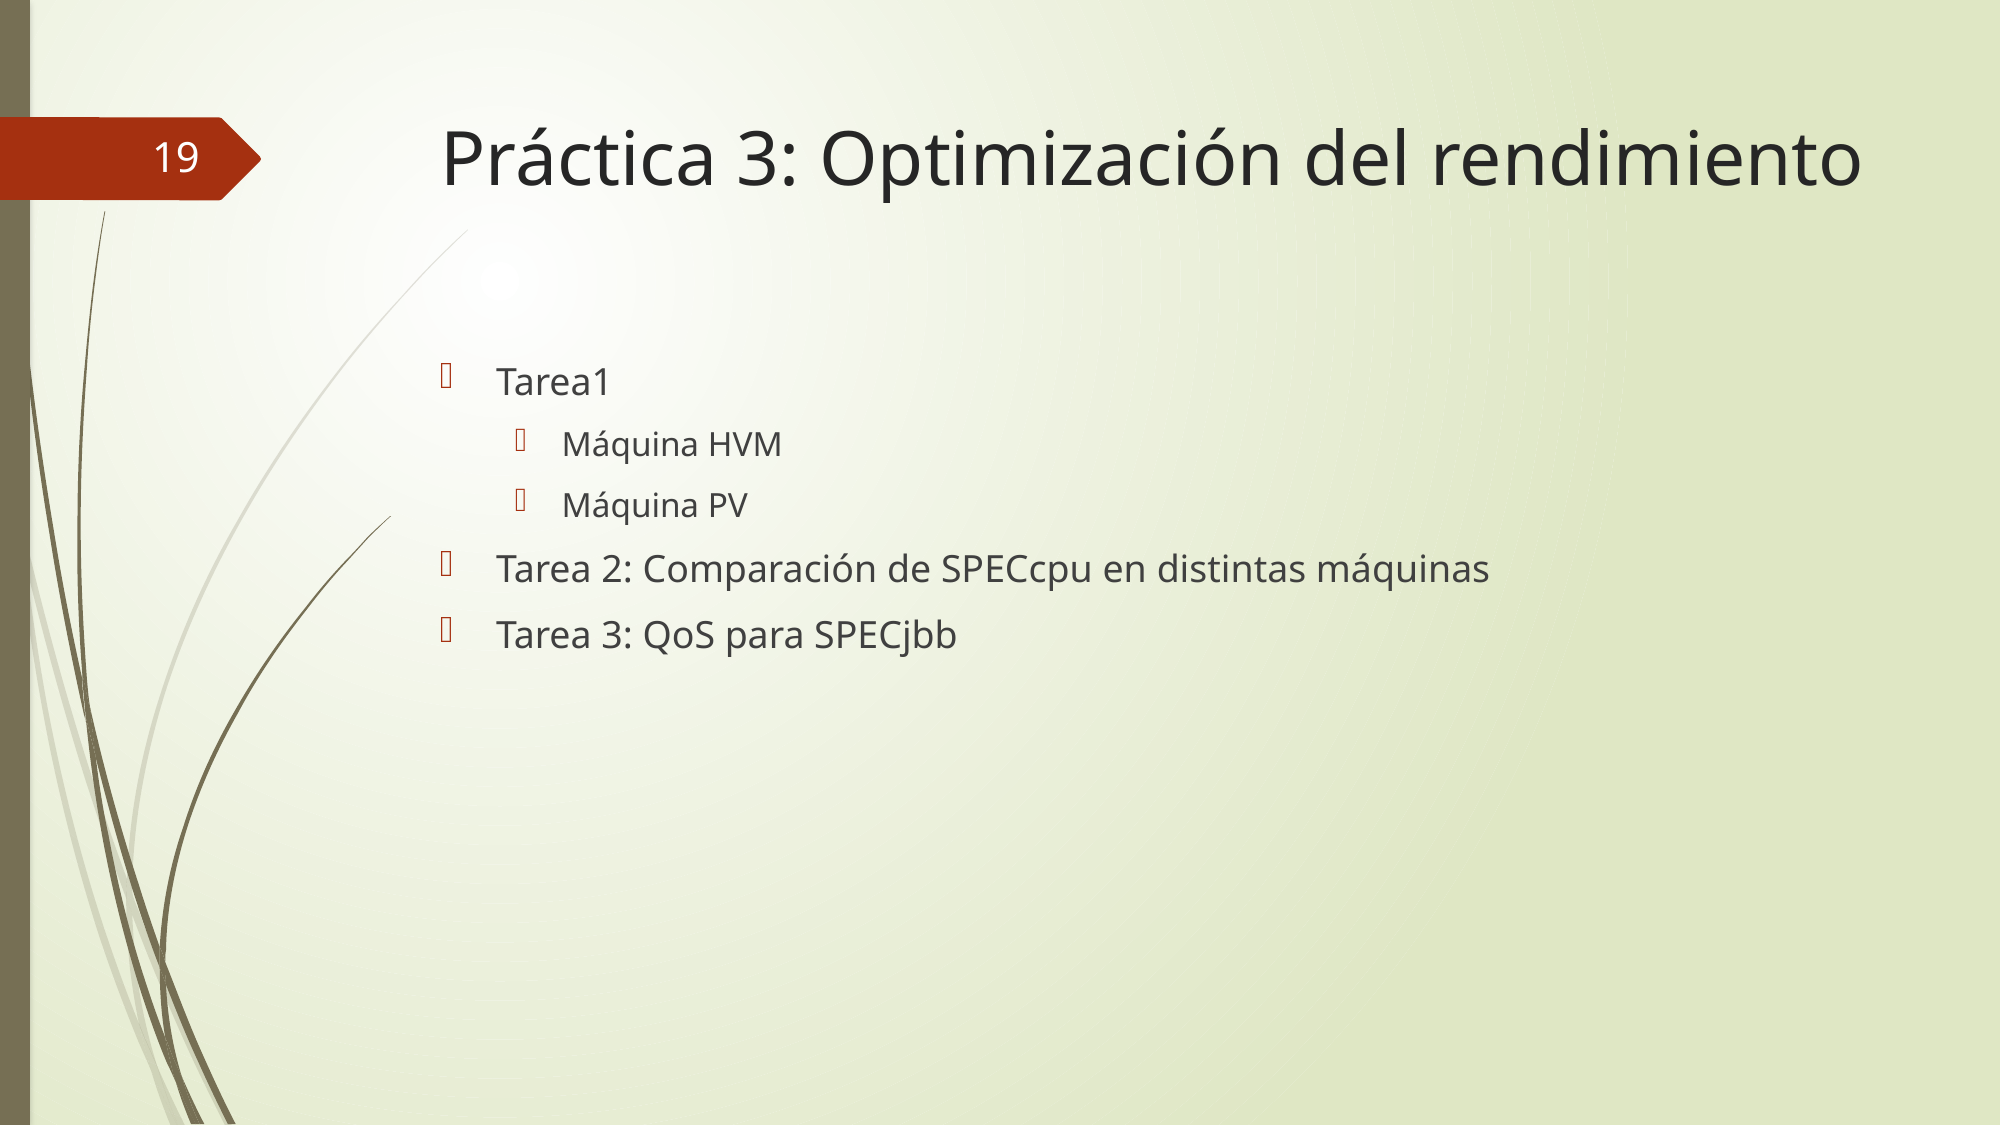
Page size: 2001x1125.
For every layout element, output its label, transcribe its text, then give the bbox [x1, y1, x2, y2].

title Práctica 3: Optimización del rendimiento [425, 102, 1967, 313]
list Tarea1 Máquina HVM Máquina PV Tarea 2: Comparación de SPECcpu en distintas máquinas Tarea 3: QoS para SPECjbb [424, 350, 1888, 970]
slide_number 19 [87, 129, 216, 190]
